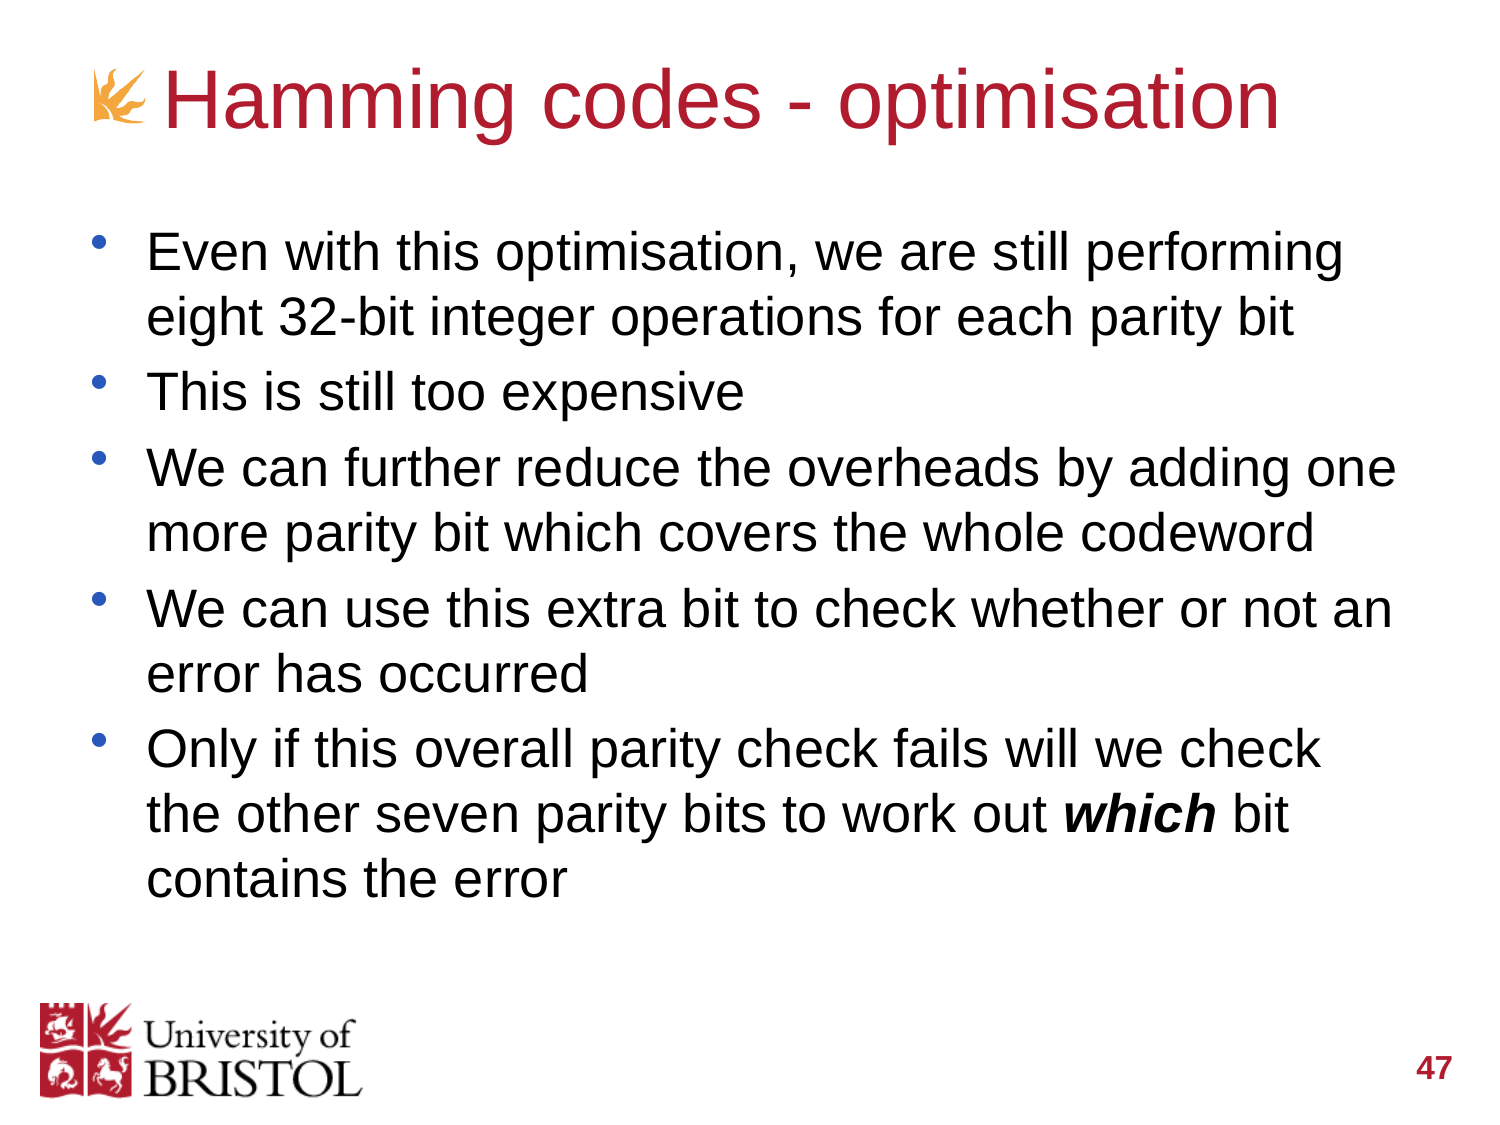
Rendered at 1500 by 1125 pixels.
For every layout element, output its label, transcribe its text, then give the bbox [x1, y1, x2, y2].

picture [40, 1003, 363, 1099]
slide_number 47 [1353, 1027, 1469, 1106]
list Even with this optimisation, we are still performing eight 32-bit integer operations for each parity bit This is still too expensive We can further reduce the overheads by adding one more parity bit which covers the whole codeword We can use this extra bit to check whether or not an error has occurred Only if this overall parity check fails will we check the other seven parity bits to work out which bit contains the error [75, 208, 1425, 998]
title Hamming codes - optimisation [75, 1, 1425, 189]
picture [90, 65, 151, 125]
